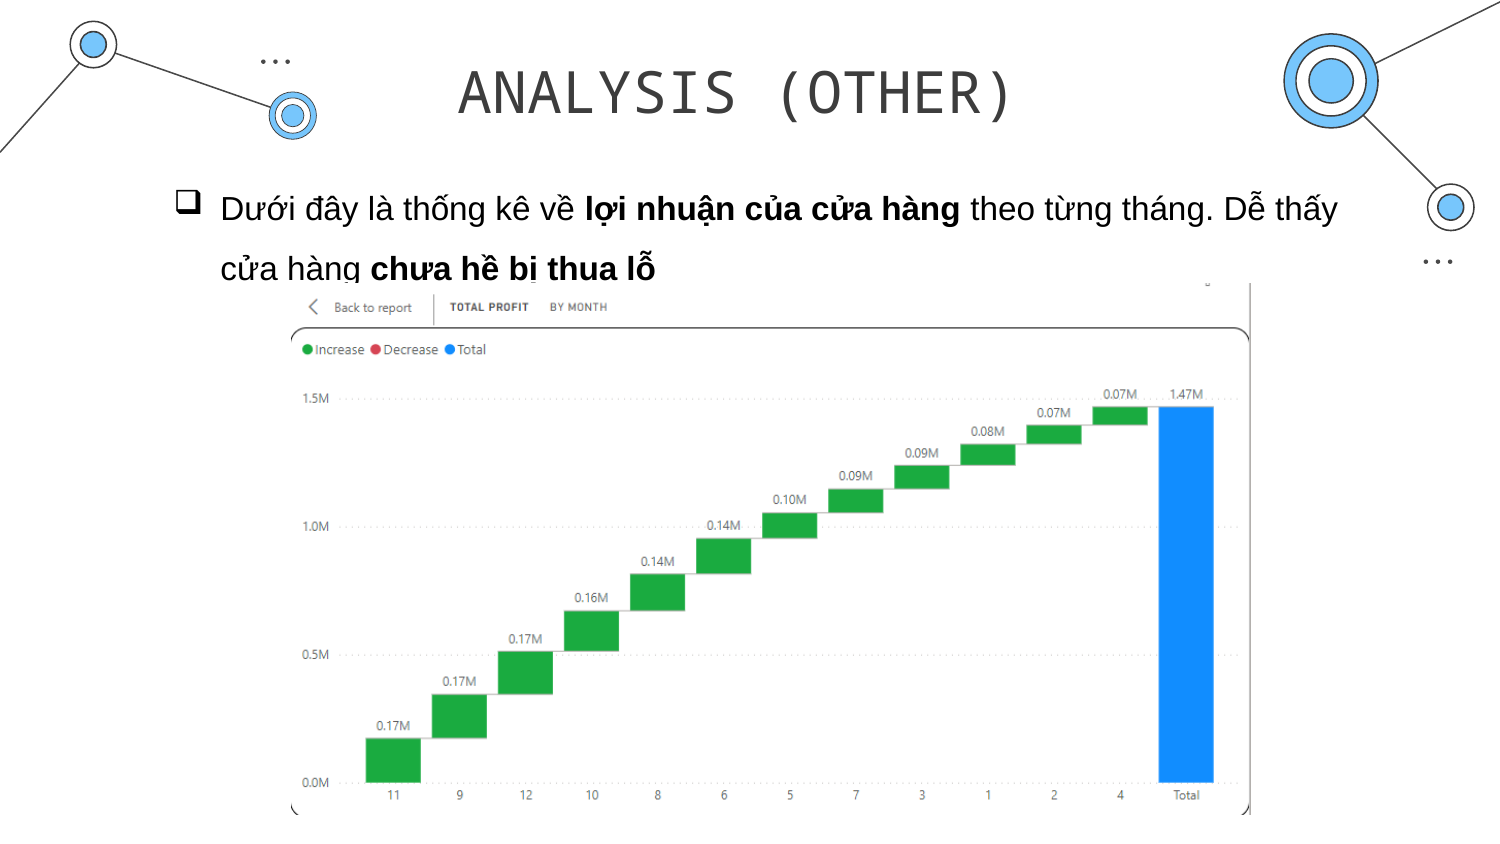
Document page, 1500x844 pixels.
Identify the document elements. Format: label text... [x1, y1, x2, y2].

text_box Dưới đây là thống kê về lợi nhuận của cửa hàng theo từng tháng. Dễ thấy cửa hàng chưa hề bị thua lỗ [158, 159, 1389, 295]
text_box ANALYSIS (OTHER) [158, 40, 1033, 139]
picture [290, 283, 1251, 815]
